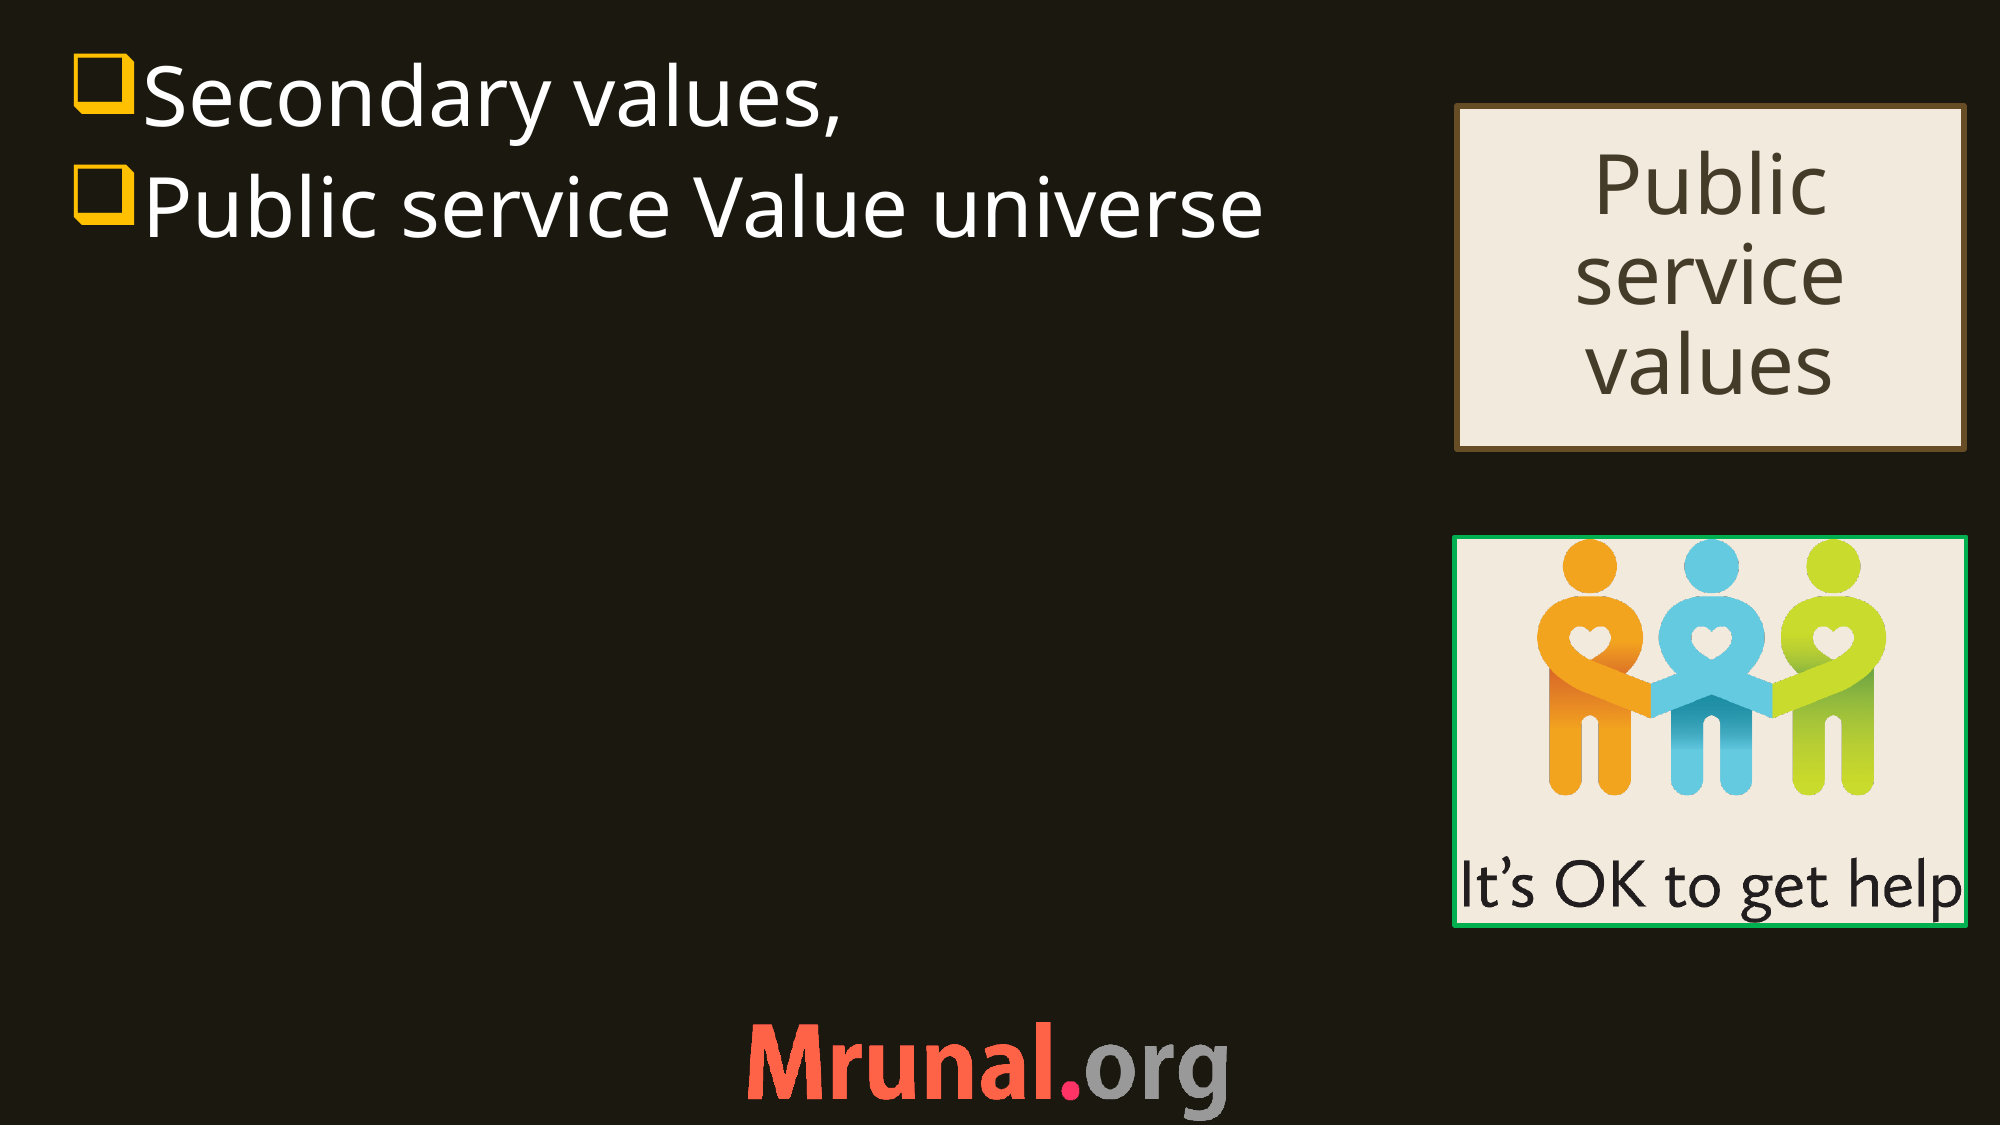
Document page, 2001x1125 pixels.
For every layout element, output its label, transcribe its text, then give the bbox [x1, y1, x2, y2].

list Secondary values, Public service Value universe [52, 47, 1447, 1014]
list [1456, 538, 1964, 924]
title Public service values [1454, 103, 1967, 452]
picture [741, 1014, 1230, 1125]
